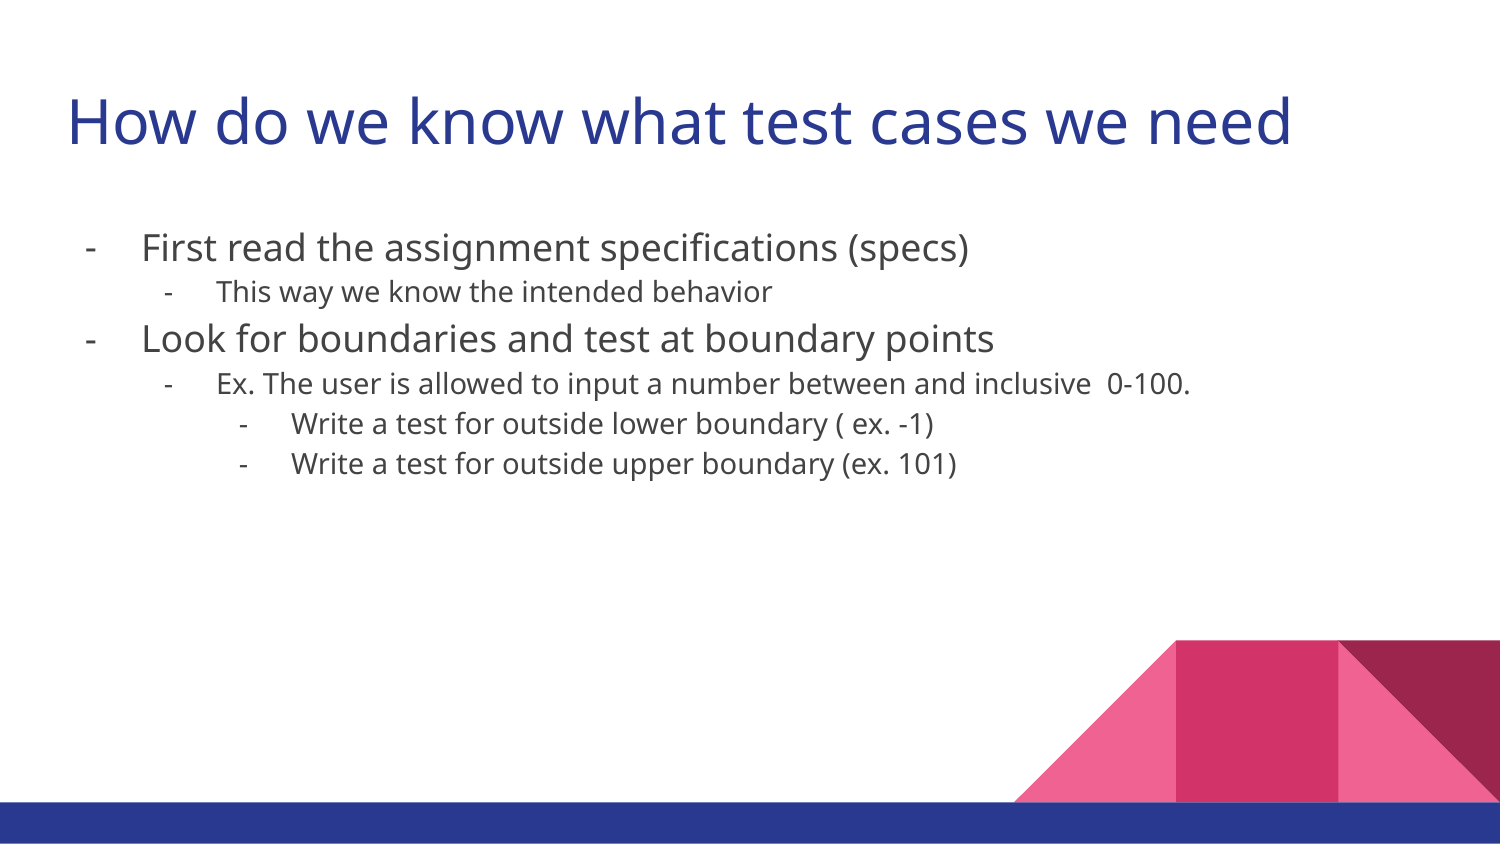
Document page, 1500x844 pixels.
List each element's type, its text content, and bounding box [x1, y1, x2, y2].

list First read the assignment specifications (specs) This way we know the intended behavior Look for boundaries and test at boundary points Ex. The user is allowed to input a number between and inclusive 0-100. Write a test for outside lower boundary ( ex. -1) Write a test for outside upper boundary (ex. 101) [51, 201, 1449, 750]
title How do we know what test cases we need [51, 67, 1449, 167]
